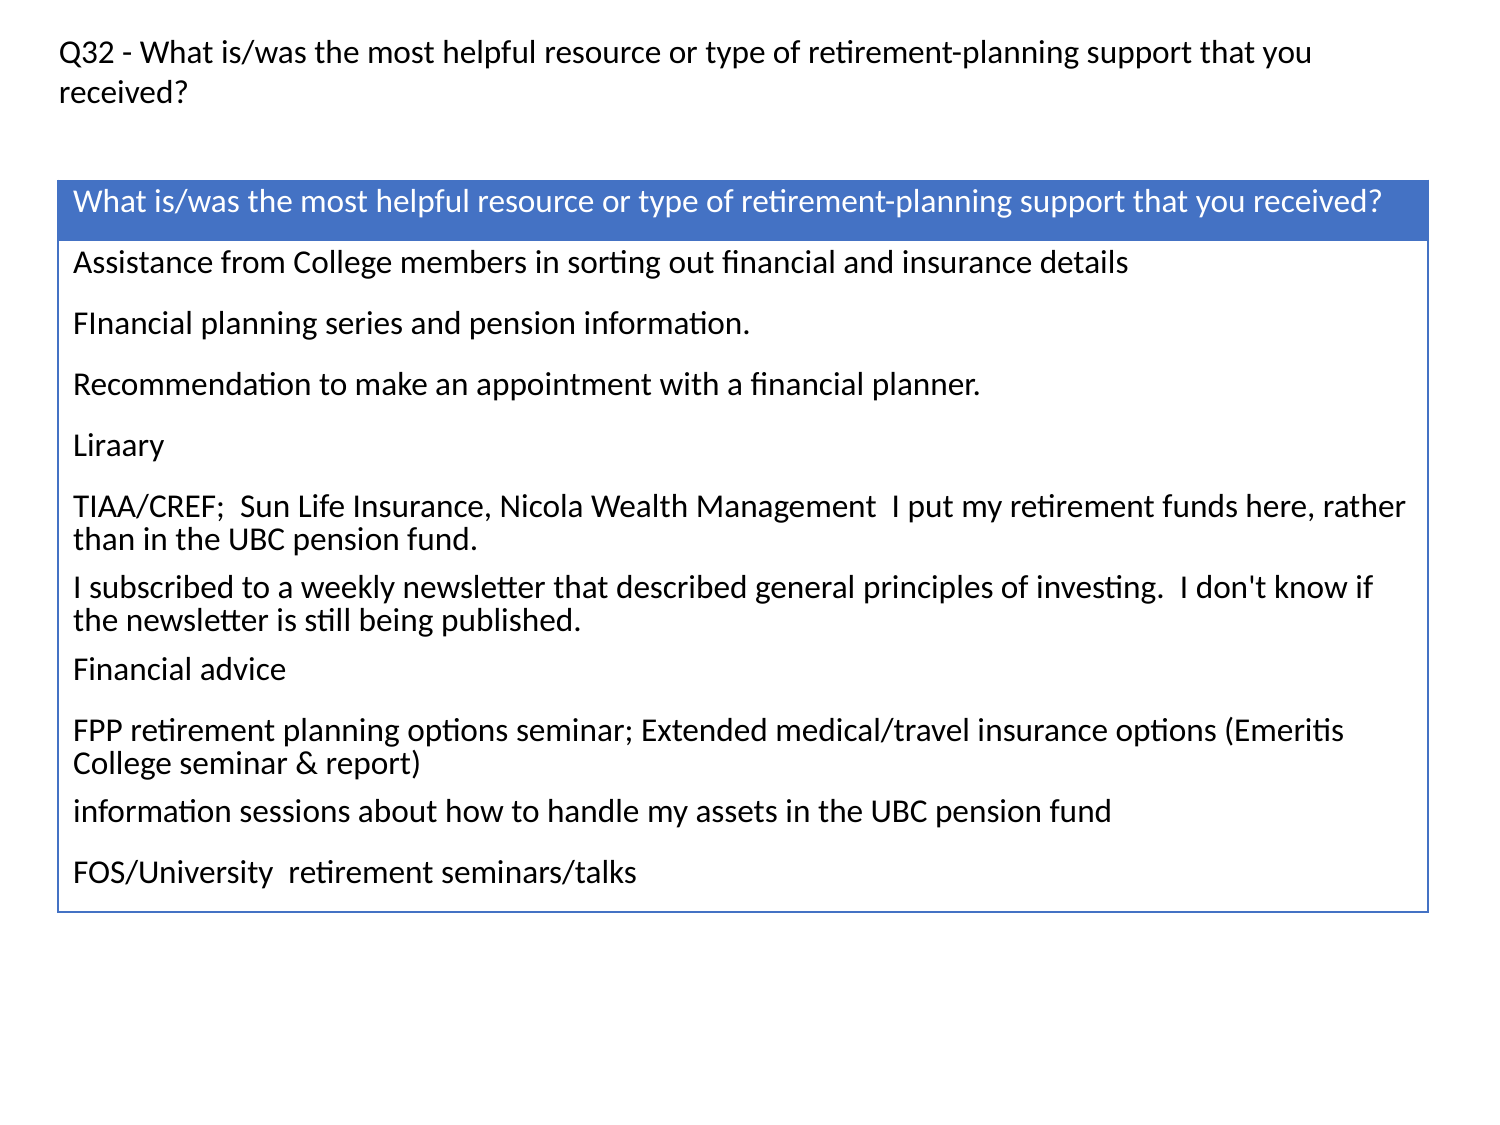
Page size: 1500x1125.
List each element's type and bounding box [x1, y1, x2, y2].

text_box [44, 22, 1395, 84]
table_header [59, 181, 1427, 241]
table_cell [59, 241, 1427, 911]
